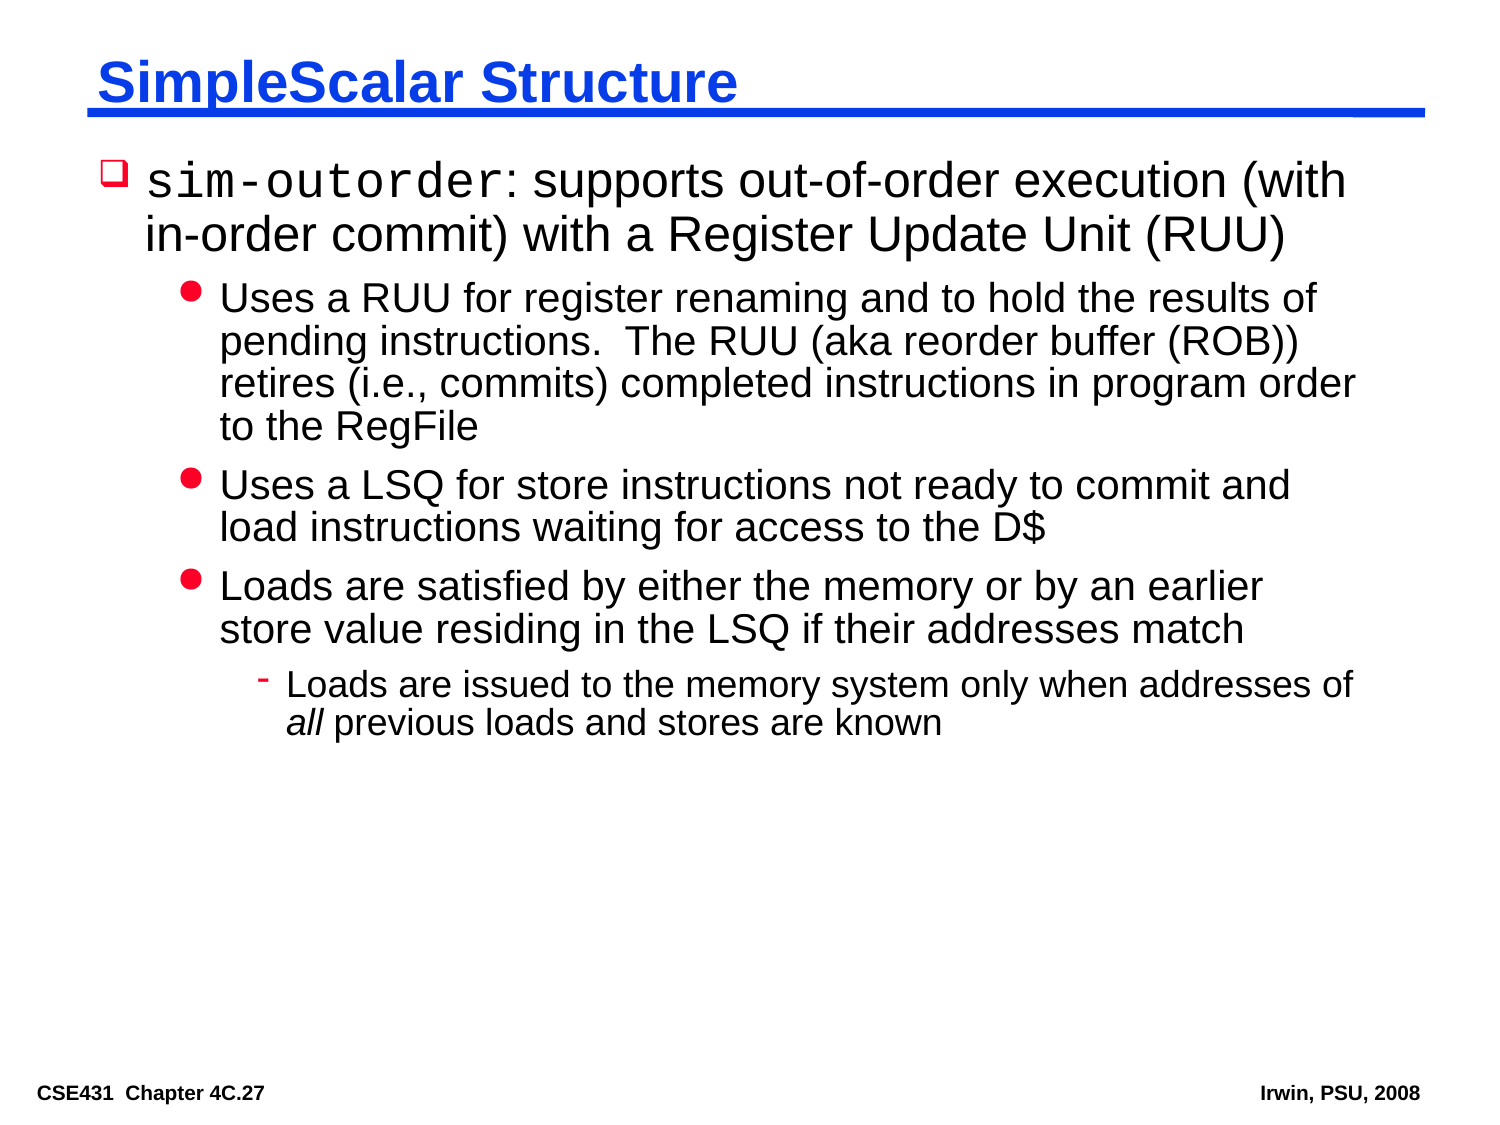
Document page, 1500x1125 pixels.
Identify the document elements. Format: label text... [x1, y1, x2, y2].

list sim-outorder: supports out-of-order execution (with in-order commit) with a Register Update Unit (RUU) Uses a RUU for register renaming and to hold the results of pending instructions. The RUU (aka reorder buffer (ROB)) retires (i.e., commits) completed instructions in program order to the RegFile Uses a LSQ for store instructions not ready to commit and load instructions waiting for access to the D$ Loads are satisfied by either the memory or by an earlier store value residing in the LSQ if their addresses match Loads are issued to the memory system only when addresses of all previous loads and stores are known [86, 149, 1376, 768]
title SimpleScalar Structure [86, 49, 1426, 120]
